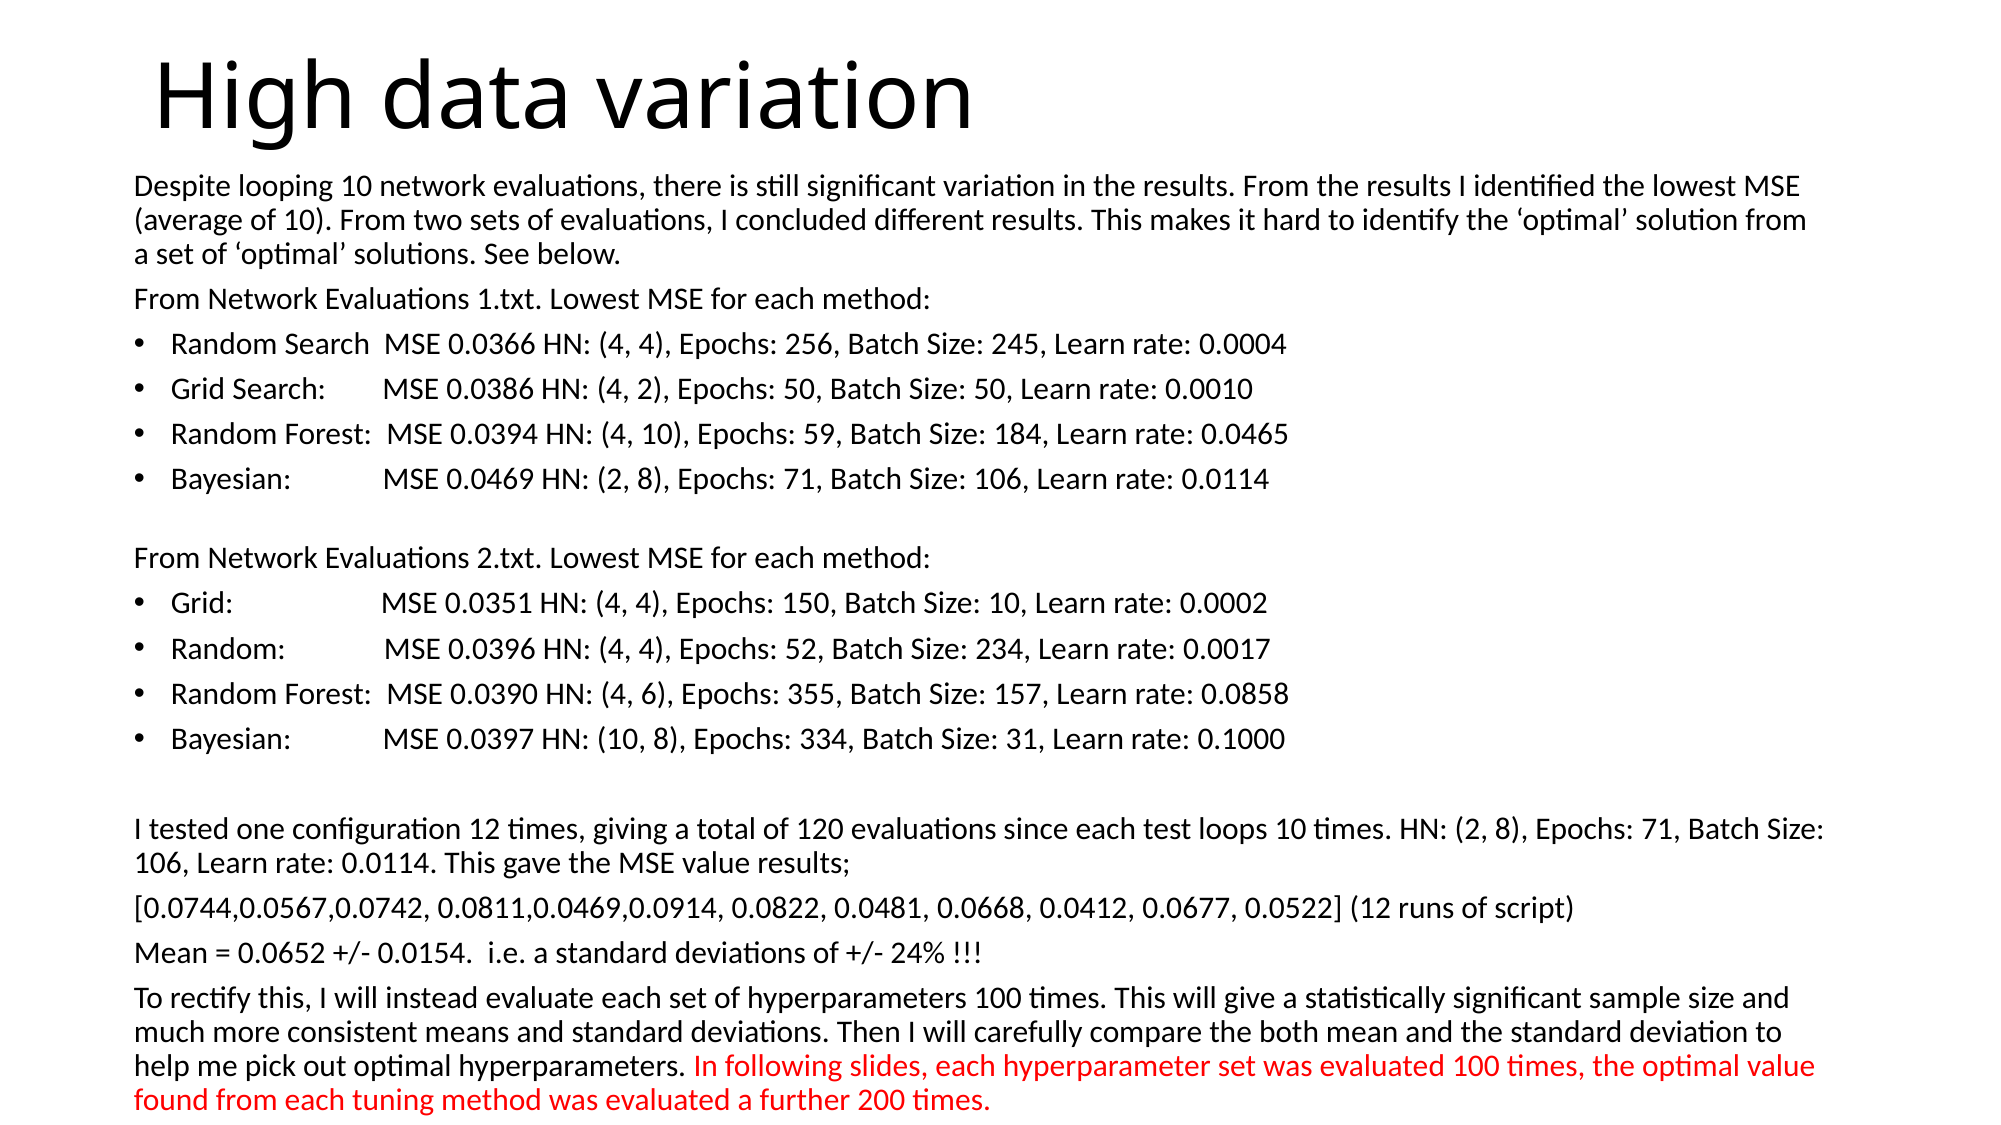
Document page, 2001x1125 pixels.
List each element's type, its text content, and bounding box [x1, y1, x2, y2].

list Despite looping 10 network evaluations, there is still significant variation in the results. From the results I identified the lowest MSE (average of 10). From two sets of evaluations, I concluded different results. This makes it hard to identify the ‘optimal’ solution from a set of ‘optimal’ solutions. See below. From Network Evaluations 1.txt. Lowest MSE for each method: Random Search MSE 0.0366 HN: (4, 4), Epochs: 256, Batch Size: 245, Learn rate: 0.0004 Grid Search: MSE 0.0386 HN: (4, 2), Epochs: 50, Batch Size: 50, Learn rate: 0.0010 Random Forest: MSE 0.0394 HN: (4, 10), Epochs: 59, Batch Size: 184, Learn rate: 0.0465 Bayesian: MSE 0.0469 HN: (2, 8), Epochs: 71, Batch Size: 106, Learn rate: 0.0114 From Network Evaluations 2.txt. Lowest MSE for each method: Grid: MSE 0.0351 HN: (4, 4), Epochs: 150, Batch Size: 10, Learn rate: 0.0002 Random: MSE 0.0396 HN: (4, 4), Epochs: 52, Batch Size: 234, Learn rate: 0.0017 Random Forest: MSE 0.0390 HN: (4, 6), Epochs: 355, Batch Size: 157, Learn rate: 0.0858 Bayesian: MSE 0.0397 HN: (10, 8), Epochs: 334, Batch Size: 31, Learn rate: 0.1000 I tested one configuration 12 times, giving a total of 120 evaluations since each test loops 10 times. HN: (2, 8), Epochs: 71, Batch Size: 106, Learn rate: 0.0114. This gave the MSE value results; [0.0744,0.0567,0.0742, 0.0811,0.0469,0.0914, 0.0822, 0.0481, 0.0668, 0.0412, 0.0677, 0.0522] (12 runs of script) Mean = 0.0652 +/- 0.0154. i.e. a standard deviations of +/- 24% !!! To rectify this, I will instead evaluate each set of hyperparameters 100 times. This will give a statistically significant sample size and much more consistent means and standard deviations. Then I will carefully compare the both mean and the standard deviation to help me pick out optimal hyperparameters. In following slides, each hyperparameter set was evaluated 100 times, the optimal value found from each tuning method was evaluated a further 200 times. [119, 161, 1844, 1125]
title High data variation [137, 0, 1863, 208]
